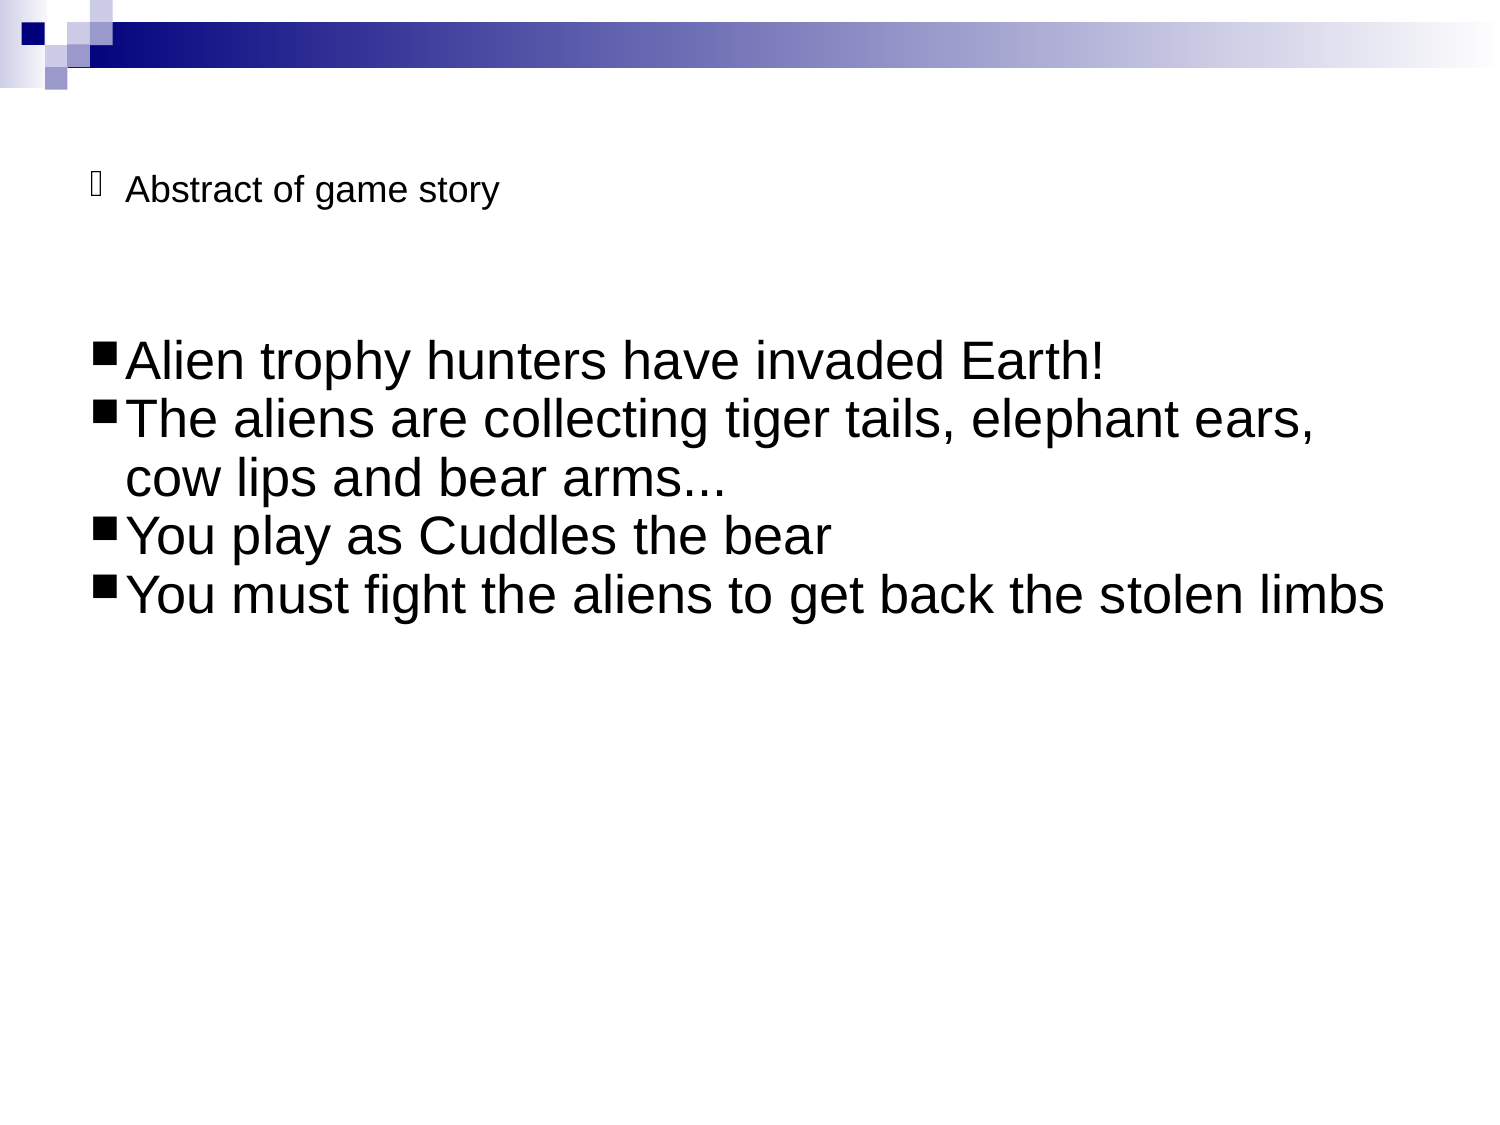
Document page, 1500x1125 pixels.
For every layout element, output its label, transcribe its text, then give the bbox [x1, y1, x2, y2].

text_box Alien trophy hunters have invaded Earth! The aliens are collecting tiger tails, elephant ears, cow lips and bear arms... You play as Cuddles the bear You must fight the aliens to get back the stolen limbs [74, 324, 1425, 963]
text_box Abstract of game story [74, 75, 1425, 300]
